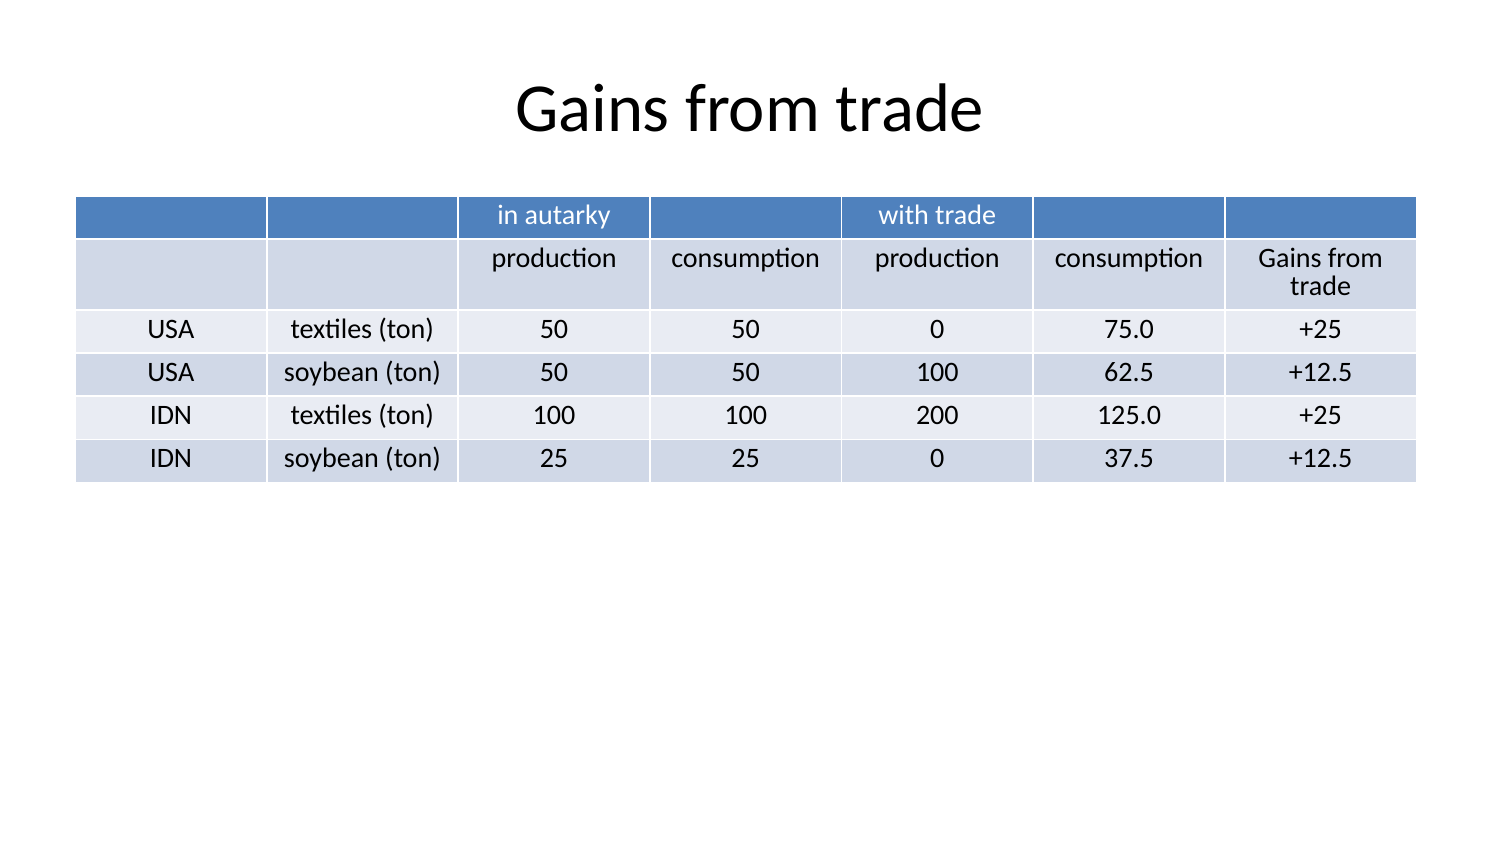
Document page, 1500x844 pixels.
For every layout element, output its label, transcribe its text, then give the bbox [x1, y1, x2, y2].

table_cell textiles (ton) [268, 397, 457, 439]
table_cell +12.5 [1226, 354, 1416, 395]
table_cell 200 [842, 397, 1032, 439]
table_cell 100 [842, 354, 1032, 395]
table_cell soybean (ton) [268, 440, 457, 482]
table_cell consumption [651, 240, 841, 309]
table_header [76, 197, 266, 238]
table_cell IDN [76, 397, 266, 439]
table_cell textiles (ton) [268, 311, 457, 352]
table_cell 37.5 [1034, 440, 1224, 482]
table_cell 0 [842, 440, 1032, 482]
table_cell 125.0 [1034, 397, 1224, 439]
table_cell 75.0 [1034, 311, 1224, 352]
table_header [1034, 197, 1224, 238]
table_cell 25 [651, 440, 841, 482]
table_cell Gains from trade [1226, 240, 1416, 309]
table_cell production [842, 240, 1032, 309]
table_cell USA [76, 311, 266, 352]
table_cell 50 [459, 311, 649, 352]
table_header with trade [842, 197, 1032, 238]
table_cell [76, 240, 266, 309]
table_cell 100 [459, 397, 649, 439]
table_cell +12.5 [1226, 440, 1416, 482]
table_cell production [459, 240, 649, 309]
table_cell 50 [651, 311, 841, 352]
table_cell 0 [842, 311, 1032, 352]
table_cell 50 [459, 354, 649, 395]
table_cell 25 [459, 440, 649, 482]
table_cell USA [76, 354, 266, 395]
table_header in autarky [459, 197, 649, 238]
table_header [1226, 197, 1416, 238]
table_cell soybean (ton) [268, 354, 457, 395]
table_cell +25 [1226, 397, 1416, 439]
table_cell 62.5 [1034, 354, 1224, 395]
table_header [651, 197, 841, 238]
table_cell 100 [651, 397, 841, 439]
table_cell [268, 240, 457, 309]
table_cell 50 [651, 354, 841, 395]
table_header [268, 197, 457, 238]
table_cell consumption [1034, 240, 1224, 309]
table_cell +25 [1226, 311, 1416, 352]
table_cell IDN [76, 440, 266, 482]
title Gains from trade [75, 33, 1425, 175]
